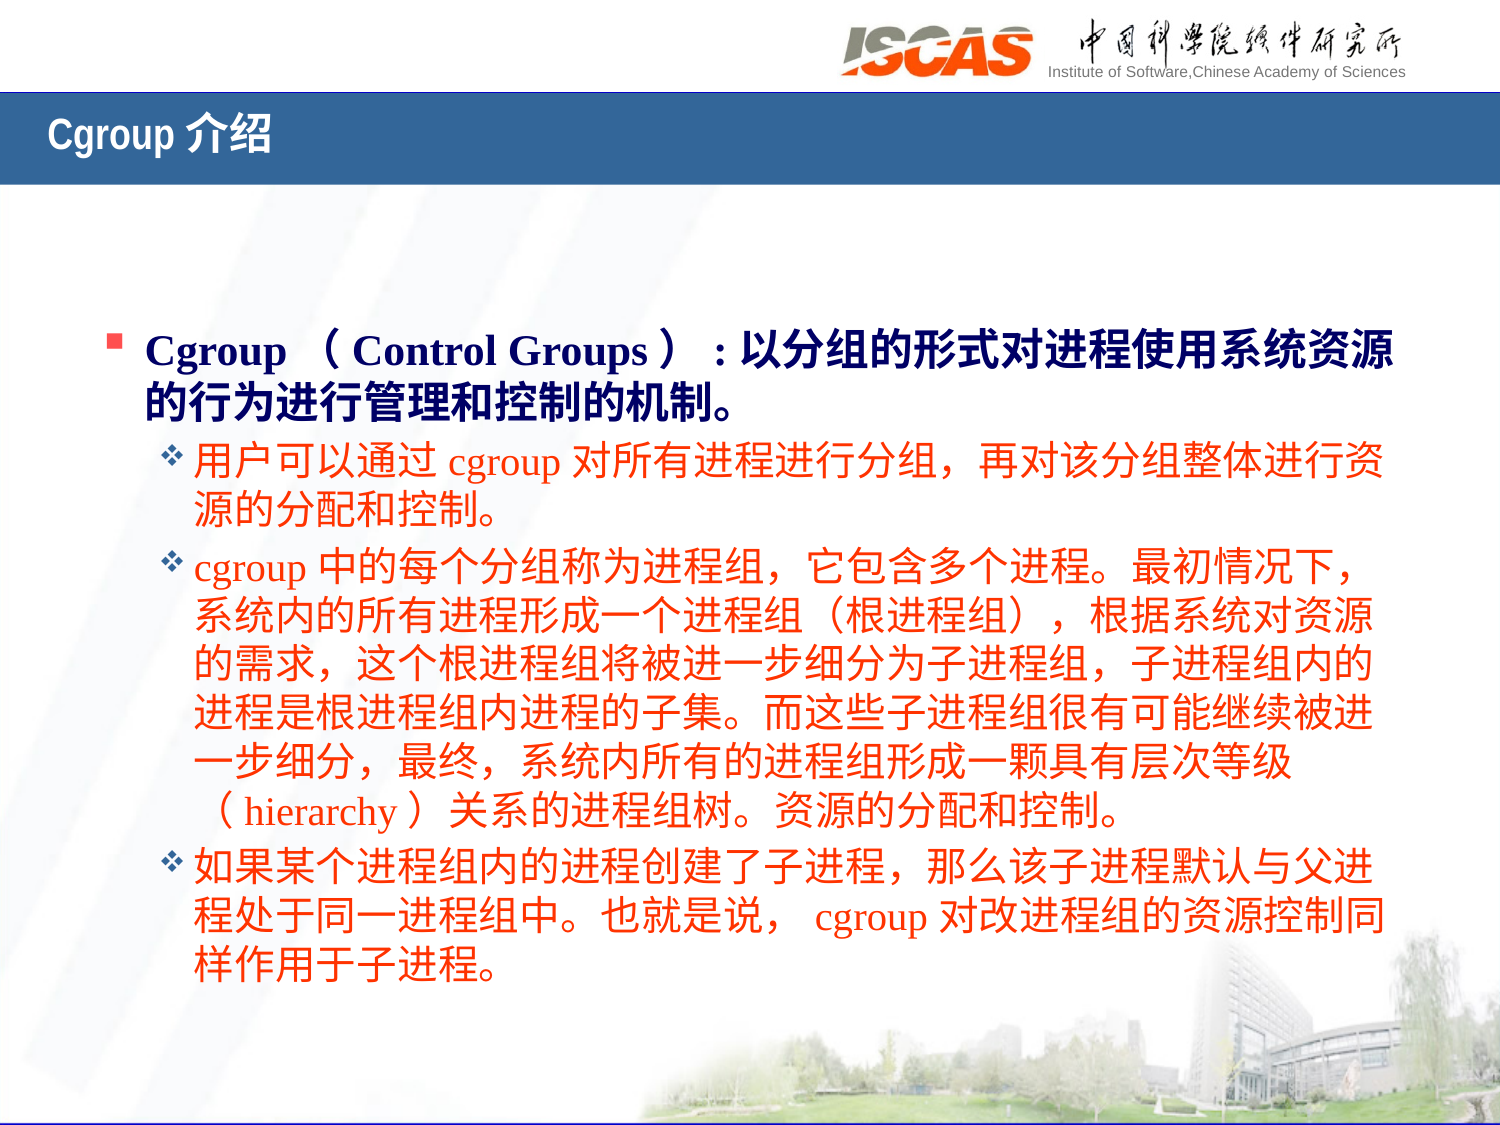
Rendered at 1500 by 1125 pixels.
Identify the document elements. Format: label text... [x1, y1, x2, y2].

title Cgroup介绍 [0, 92, 1500, 185]
picture [1077, 15, 1402, 71]
picture [837, 18, 1045, 87]
list Cgroup（Control Groups）:以分组的形式对进程使用系统资源的行为进行管理和控制的机制。 用户可以通过cgroup对所有进程进行分组，再对该分组整体进行资源的分配和控制。 cgroup中的每个分组称为进程组，它包含多个进程。最初情况下，系统内的所有进程形成一个进程组（根进程组），根据系统对资源的需求，这个根进程组将被进一步细分为子进程组，子进程组内的进程是根进程组内进程的子集。而这些子进程组很有可能继续被进一步细分，最终，系统内所有的进程组形成一颗具有层次等级（hierarchy）关系的进程组树。资源的分配和控制。 如果某个进程组内的进程创建了子进程，那么该子进程默认与父进程处于同一进程组中。也就是说，cgroup对改进程组的资源控制同样作用于子进程。 [87, 314, 1427, 985]
picture [0, 185, 1500, 1125]
